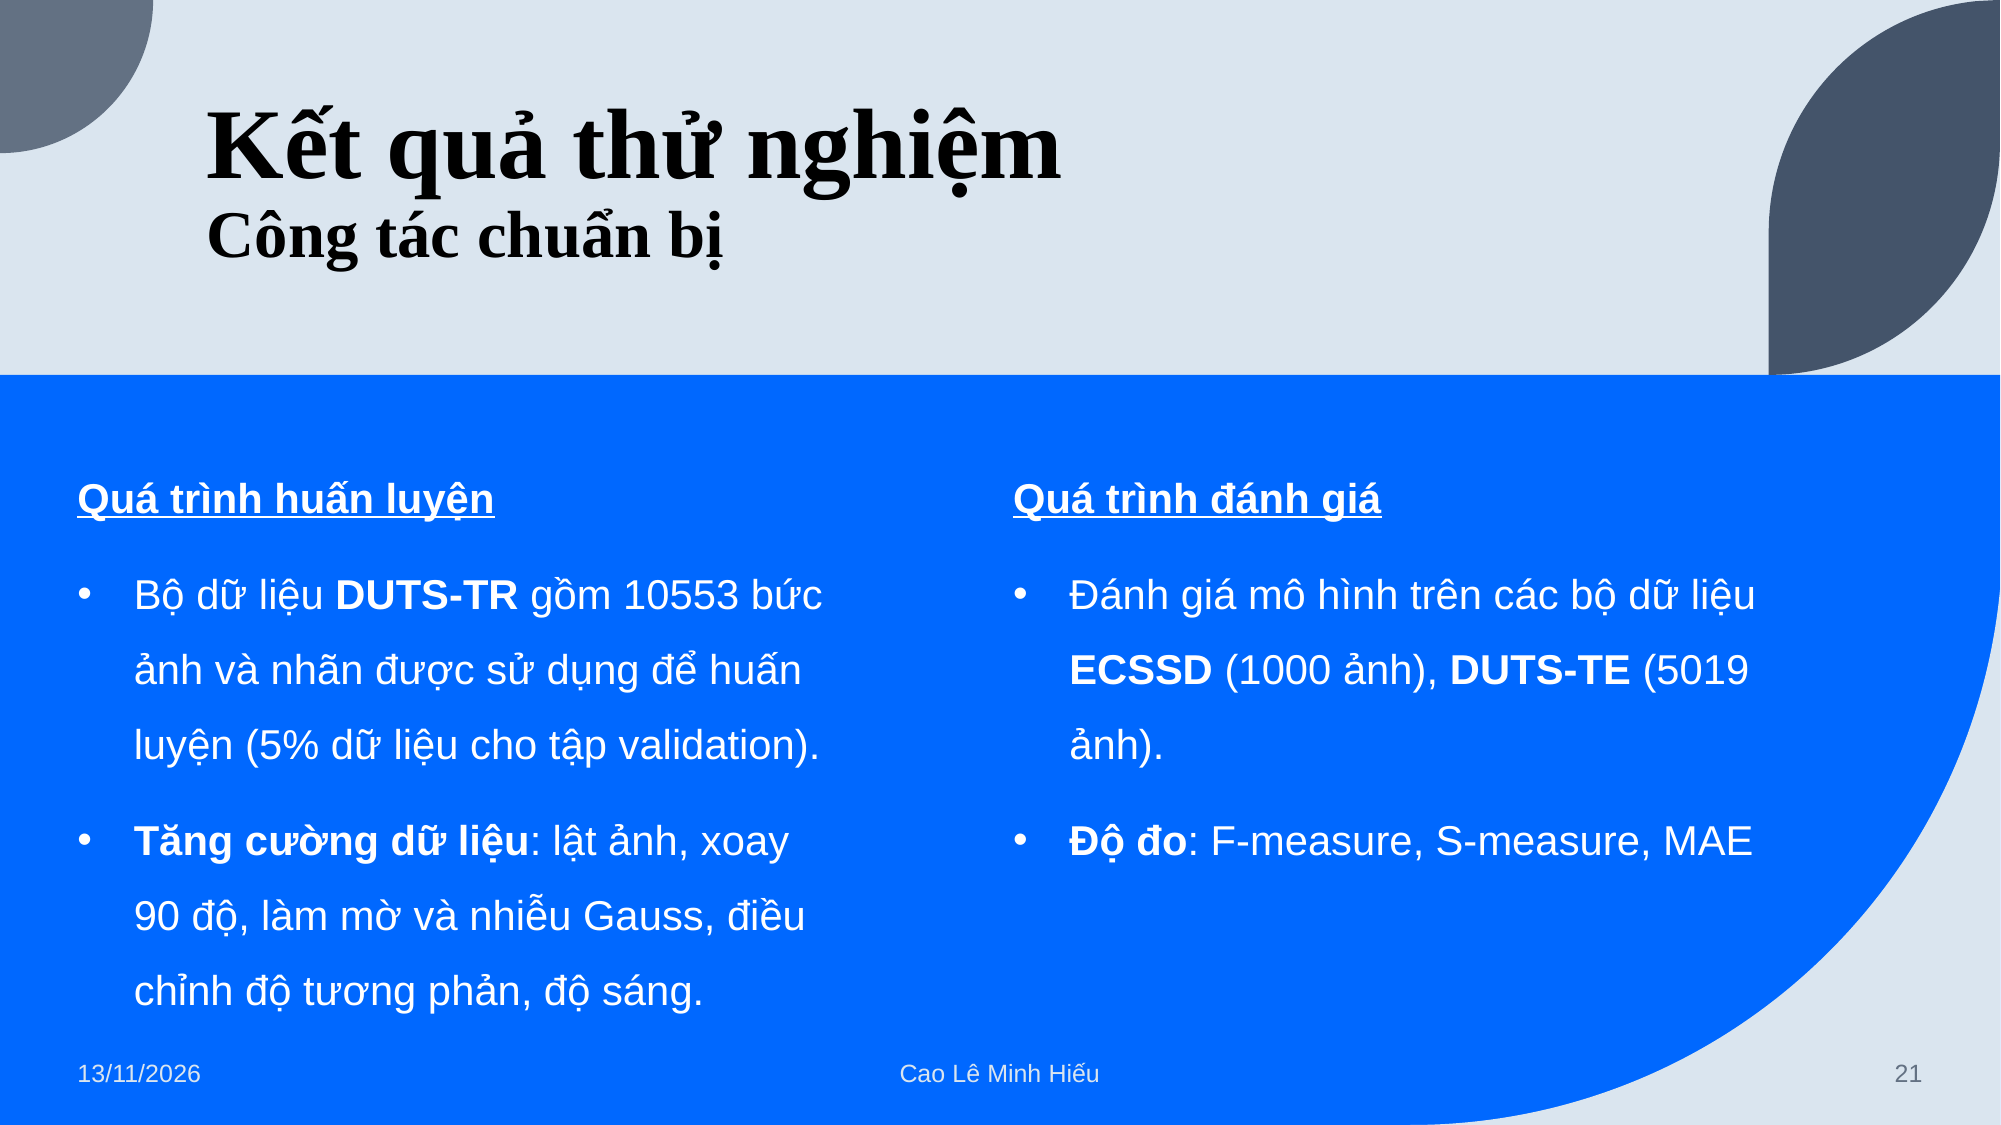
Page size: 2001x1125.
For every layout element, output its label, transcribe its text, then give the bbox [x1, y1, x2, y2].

title Kết quả thử nghiệm Công tác chuẩn bị [191, 62, 1796, 280]
text_box Quá trình đánh giá Đánh giá mô hình trên các bộ dữ liệu ECSSD (1000 ảnh), DUTS-TE (5019 ảnh). Độ đo: F-measure, S-measure, MAE [998, 439, 1787, 1004]
list Quá trình huấn luyện Bộ dữ liệu DUTS-TR gồm 10553 bức ảnh và nhãn được sử dụng để huấn luyện (5% dữ liệu cho tập validation). Tăng cường dữ liệu: lật ảnh, xoay 90 độ, làm mờ và nhiễu Gauss, điều chỉnh độ tương phản, độ sáng. [62, 439, 851, 1004]
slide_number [62, 1042, 513, 1103]
footer Cao Lê Minh Hiếu [662, 1042, 1338, 1103]
slide_number 21 [1674, 1042, 1938, 1103]
